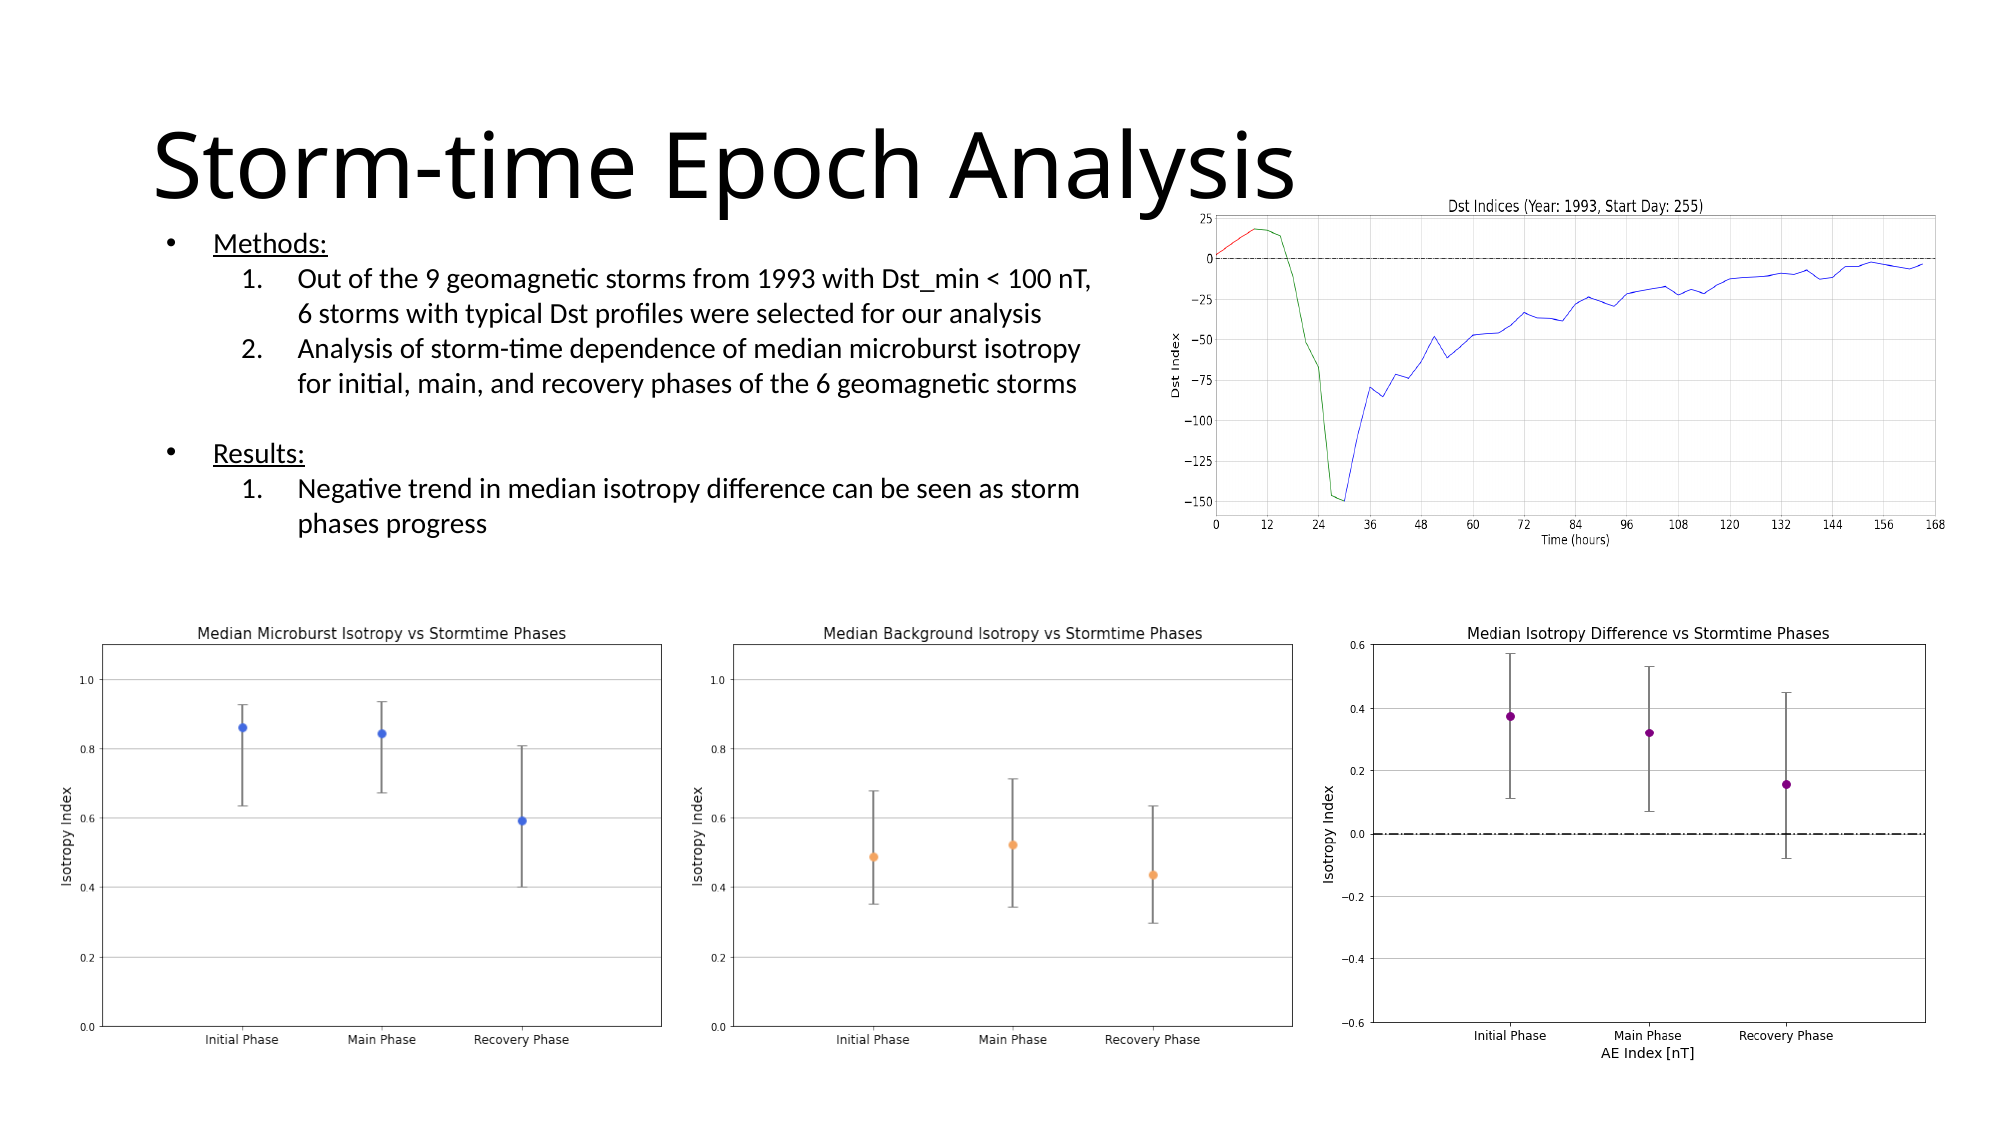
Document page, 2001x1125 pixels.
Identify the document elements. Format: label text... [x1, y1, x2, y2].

picture [1168, 194, 1948, 551]
text_box Methods: Out of the 9 geomagnetic storms from 1993 with Dst_min < 100 nT, 6 storms with typical Dst profiles were selected for our analysis Analysis of storm-time dependence of median microburst isotropy for initial, main, and recovery phases of the 6 geomagnetic storms Results: Negative trend in median isotropy difference can be seen as storm phases progress [151, 217, 1125, 547]
title Storm-time Epoch Analysis [137, 59, 1863, 278]
picture [685, 620, 1299, 1053]
picture [54, 620, 668, 1053]
picture [1316, 620, 1930, 1066]
